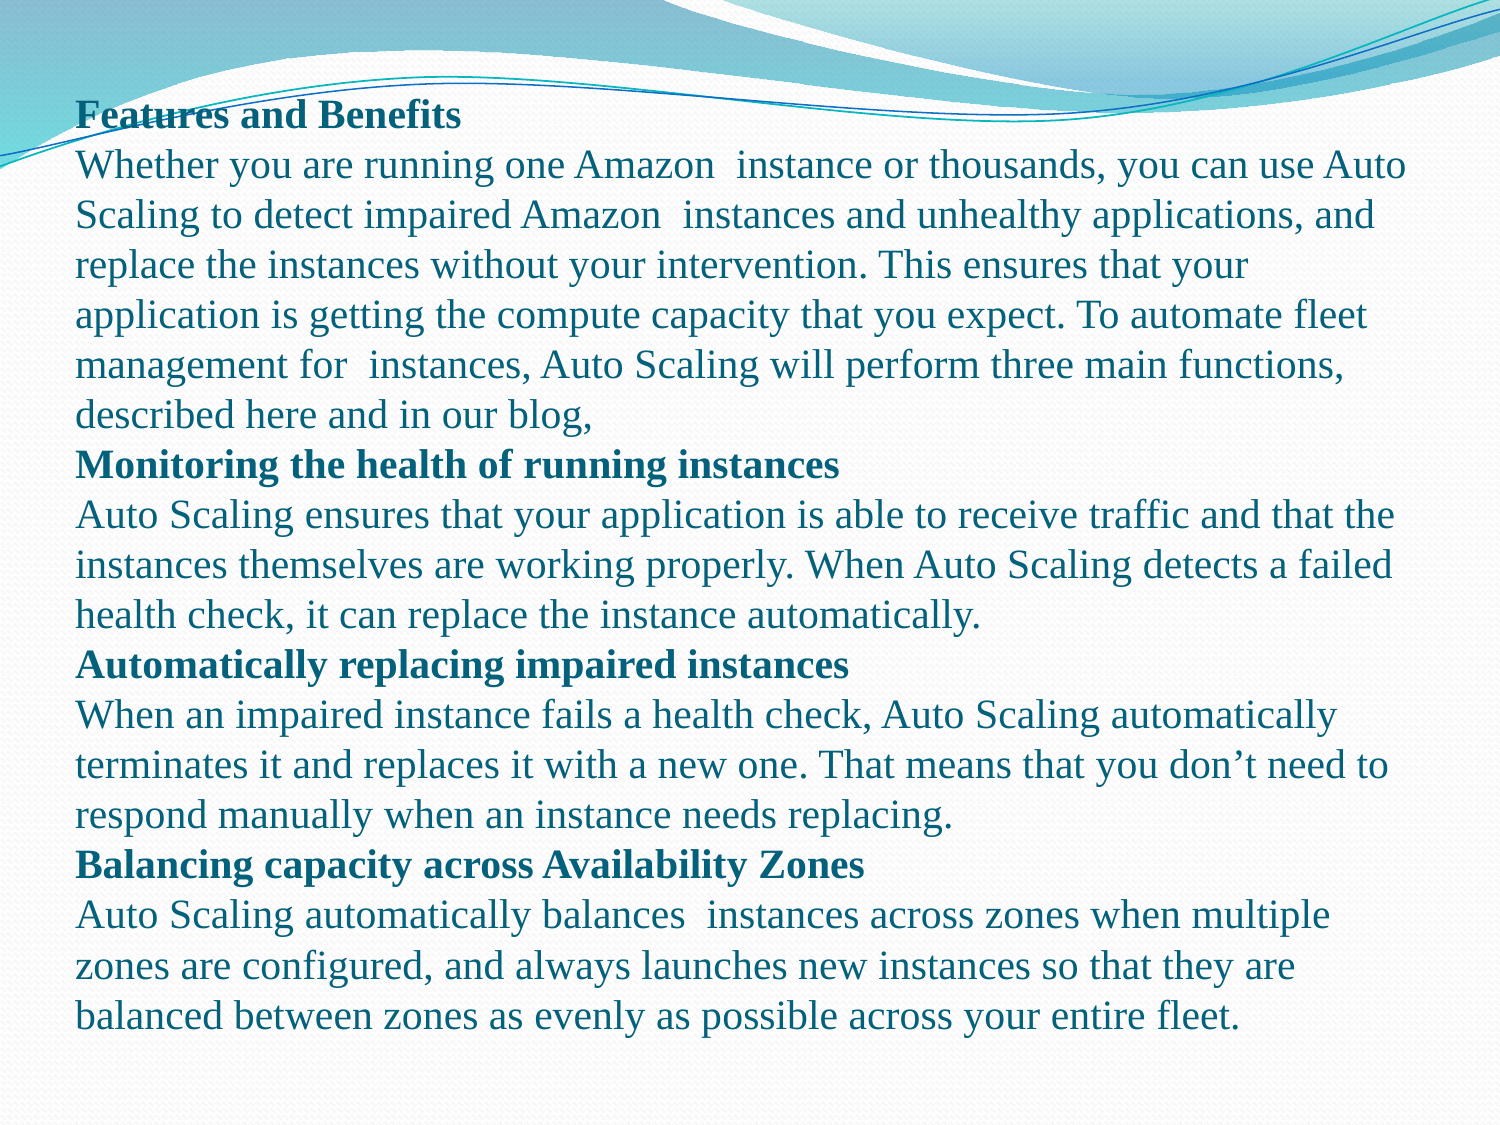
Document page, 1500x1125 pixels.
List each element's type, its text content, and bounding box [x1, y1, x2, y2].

title Features and Benefits Whether you are running one Amazon instance or thousands, you can use Auto Scaling to detect impaired Amazon instances and unhealthy applications, and replace the instances without your intervention. This ensures that your application is getting the compute capacity that you expect. To automate fleet management for instances, Auto Scaling will perform three main functions, described here and in our blog, Monitoring the health of running instances Auto Scaling ensures that your application is able to receive traffic and that the instances themselves are working properly. When Auto Scaling detects a failed health check, it can replace the instance automatically. Automatically replacing impaired instances When an impaired instance fails a health check, Auto Scaling automatically terminates it and replaces it with a new one. That means that you don’t need to respond manually when an instance needs replacing. Balancing capacity across Availability Zones Auto Scaling automatically balances instances across zones when multiple zones are configured, and always launches new instances so that they are balanced between zones as evenly as possible across your entire fleet. [75, 75, 1438, 1088]
